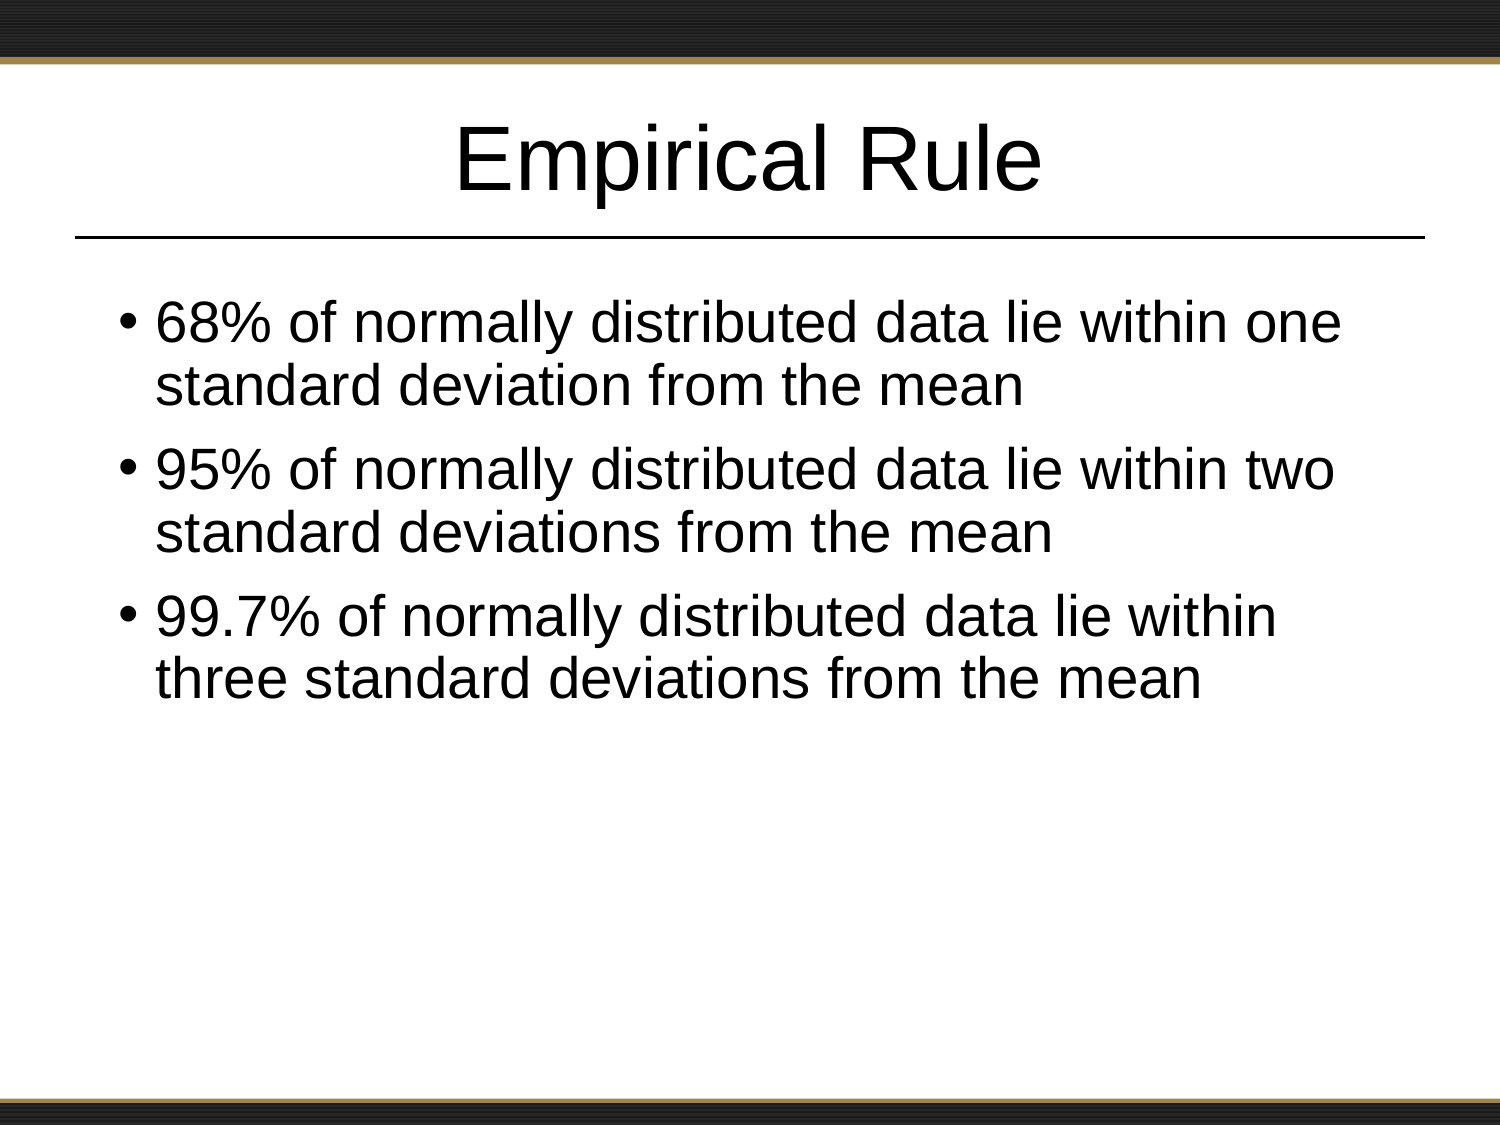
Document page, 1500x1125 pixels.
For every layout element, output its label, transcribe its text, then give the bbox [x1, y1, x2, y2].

picture [0, 1103, 1500, 1125]
picture [0, 0, 1500, 57]
title Empirical Rule [103, 52, 1397, 270]
list 68% of normally distributed data lie within one standard deviation from the mean 95% of normally distributed data lie within two standard deviations from the mean 99.7% of normally distributed data lie within three standard deviations from the mean [103, 284, 1397, 999]
